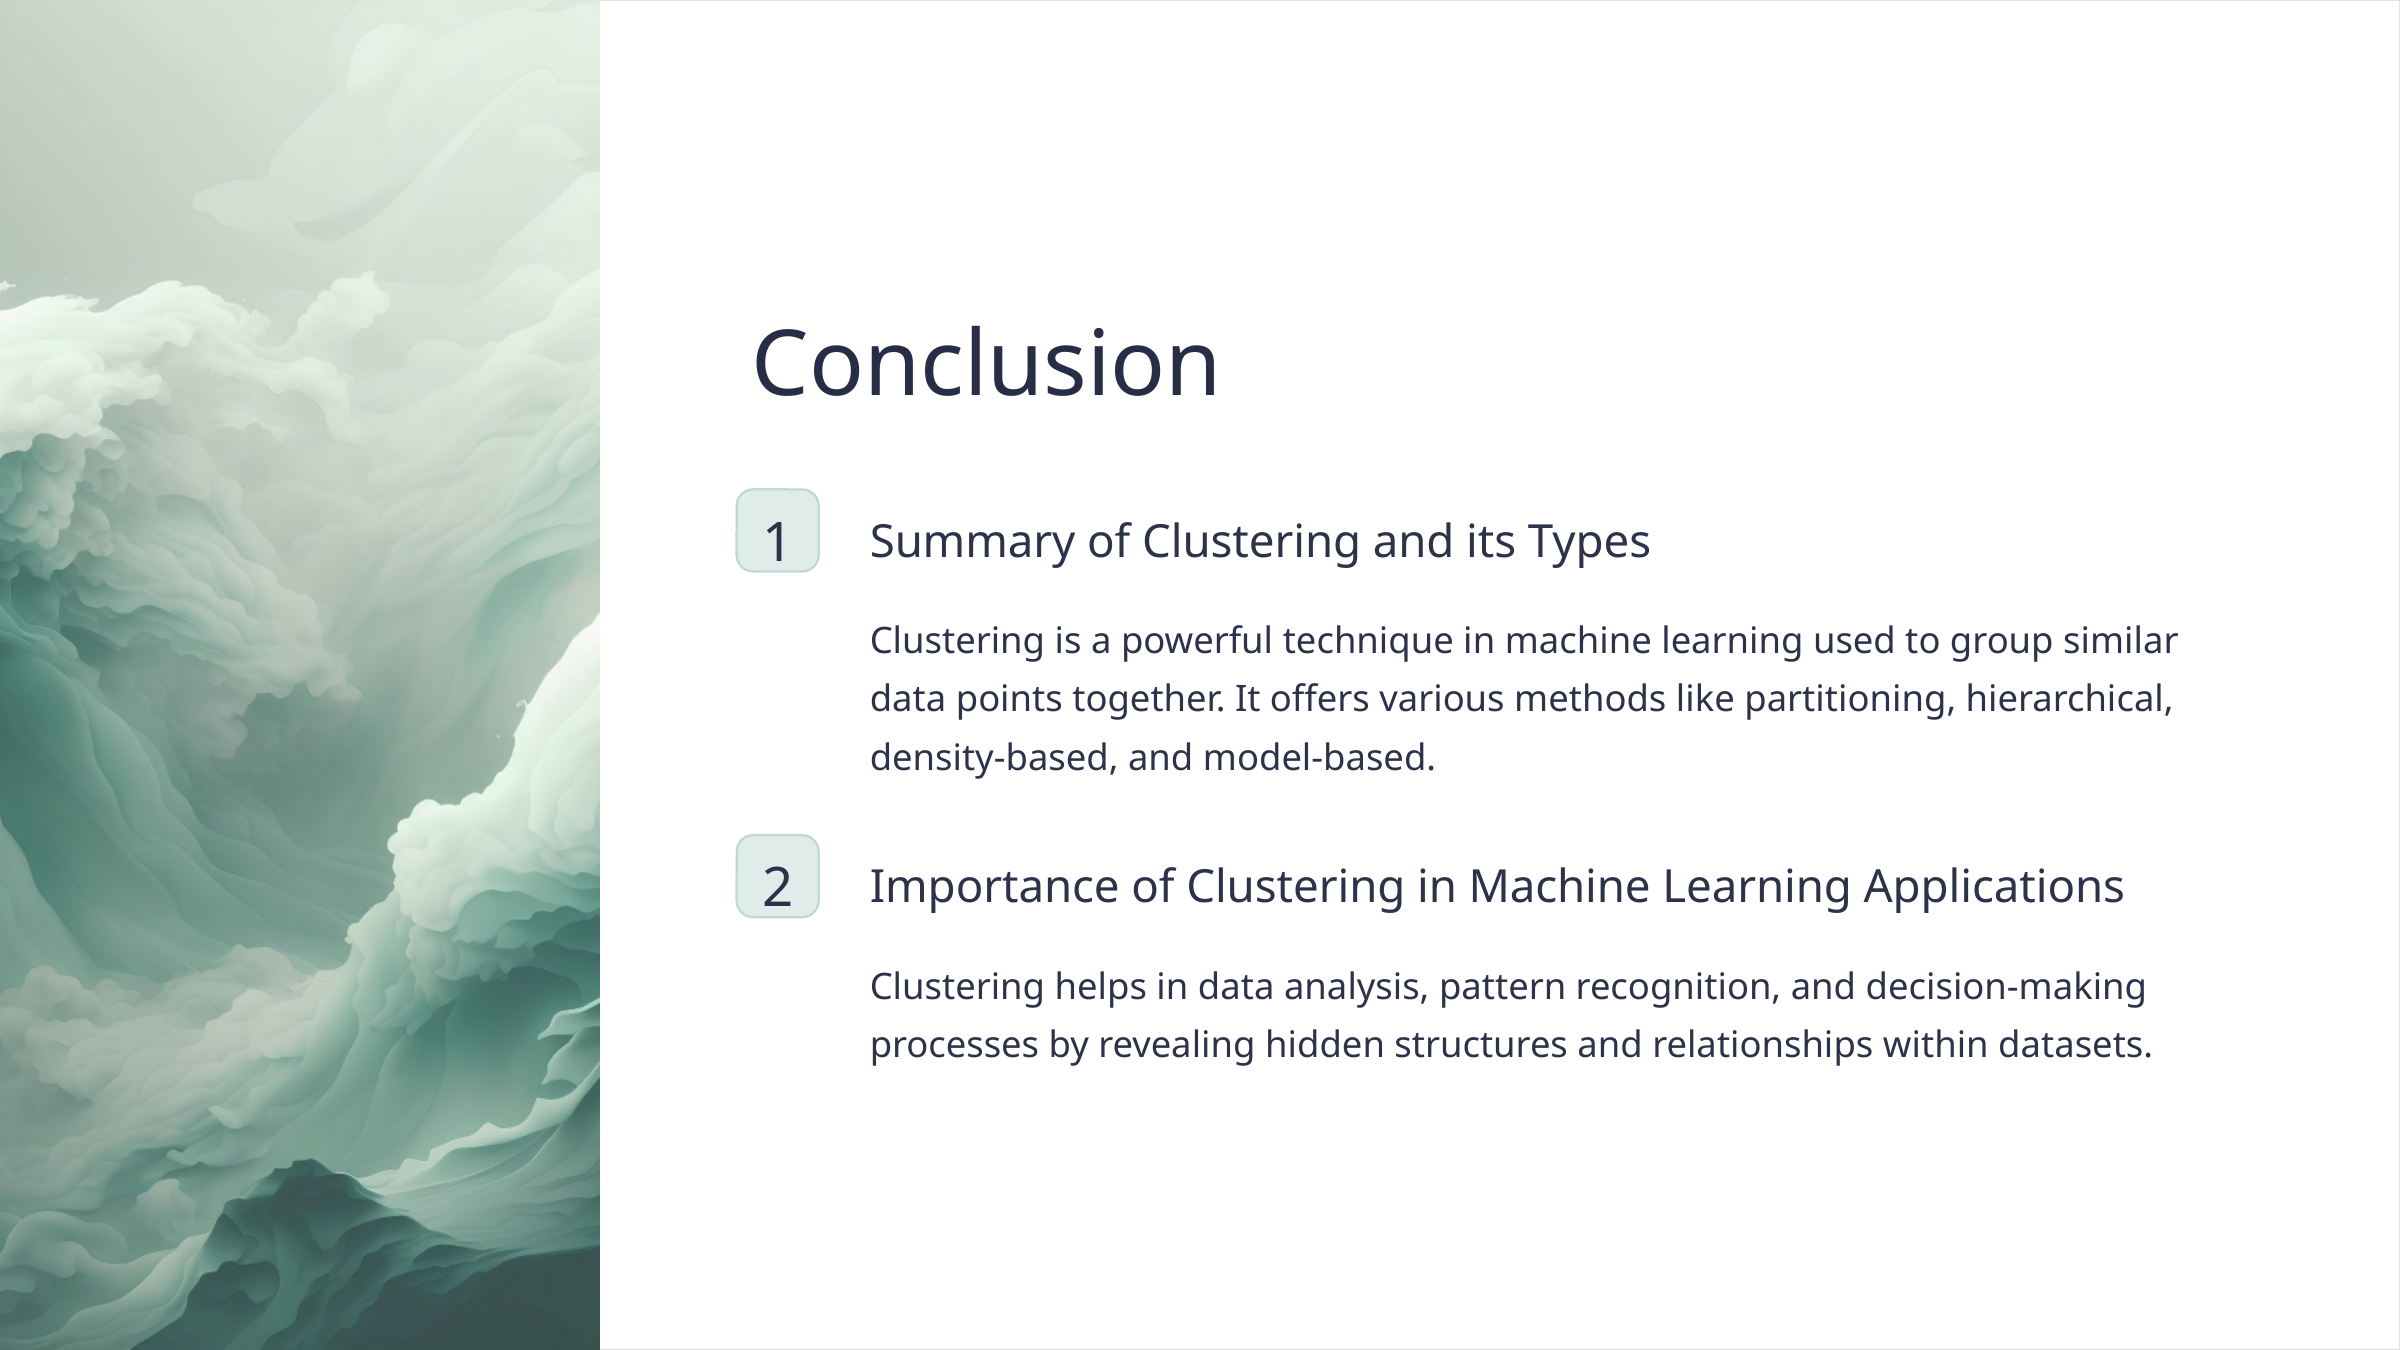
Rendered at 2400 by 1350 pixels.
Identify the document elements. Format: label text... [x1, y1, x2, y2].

text_box 1 [769, 496, 786, 565]
text_box [736, 489, 819, 572]
text_box Conclusion [736, 292, 1466, 407]
picture [0, 0, 600, 1350]
text_box [736, 835, 819, 918]
text_box Importance of Clustering in Machine Learning Applications [855, 847, 2013, 905]
text_box Clustering is a powerful technique in machine learning used to group similar data points together. It offers various methods like partitioning, hierarchical, density-based, and model-based. [855, 595, 2264, 771]
text_box 2 [763, 841, 792, 911]
text_box Clustering helps in data analysis, pattern recognition, and decision-making processes by revealing hidden structures and relationships within datasets. [855, 940, 2264, 1058]
text_box [600, 0, 2400, 1350]
text_box Summary of Clustering and its Types [855, 501, 1579, 559]
